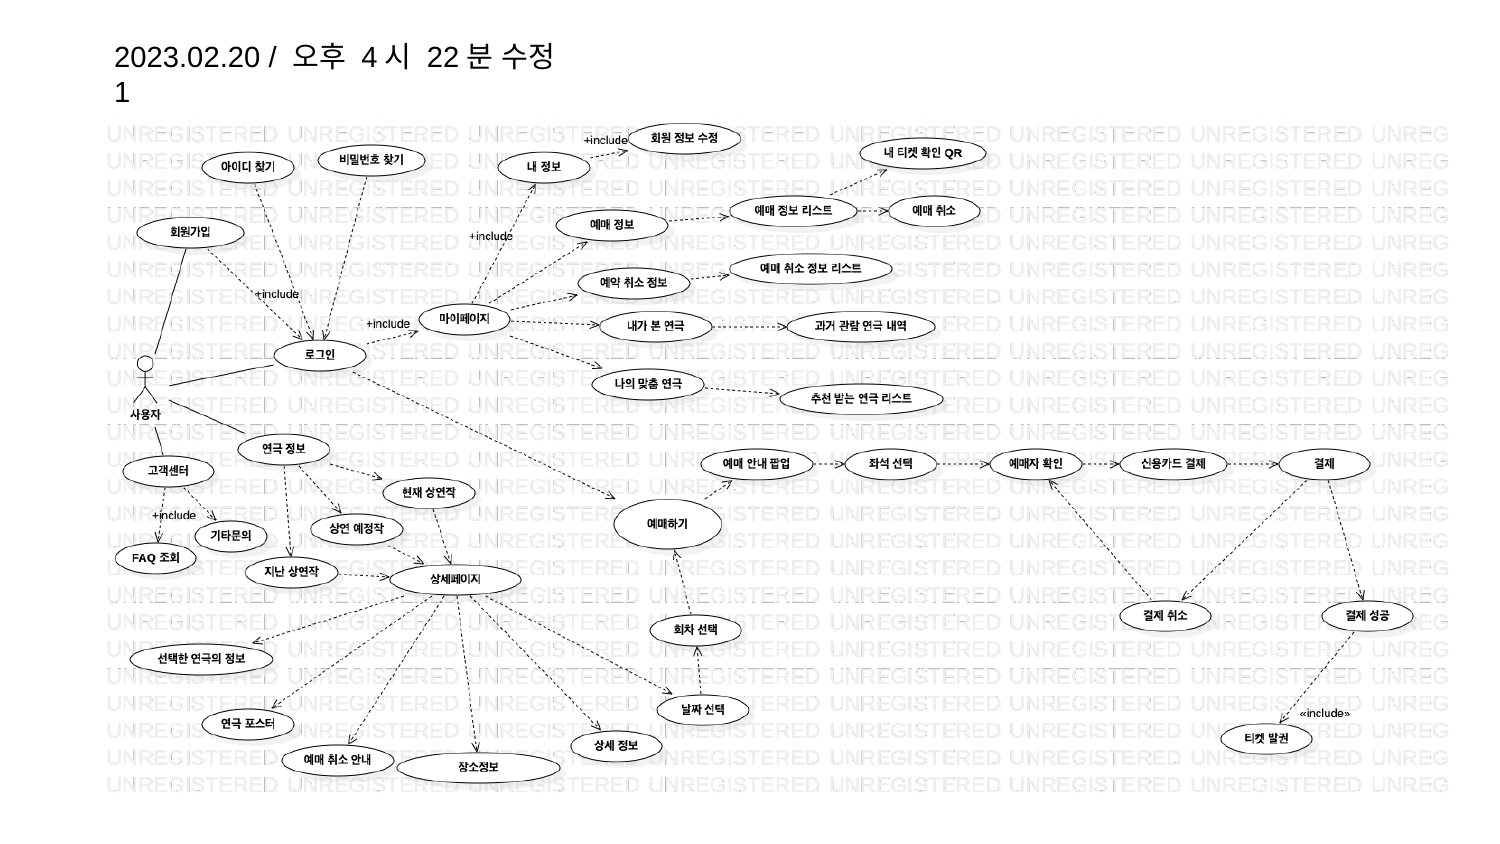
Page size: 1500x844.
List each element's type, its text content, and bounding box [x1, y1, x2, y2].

text_box 2023.02.20 / 오후 4시 22분 수정1 [99, 23, 588, 124]
picture [105, 114, 1450, 819]
